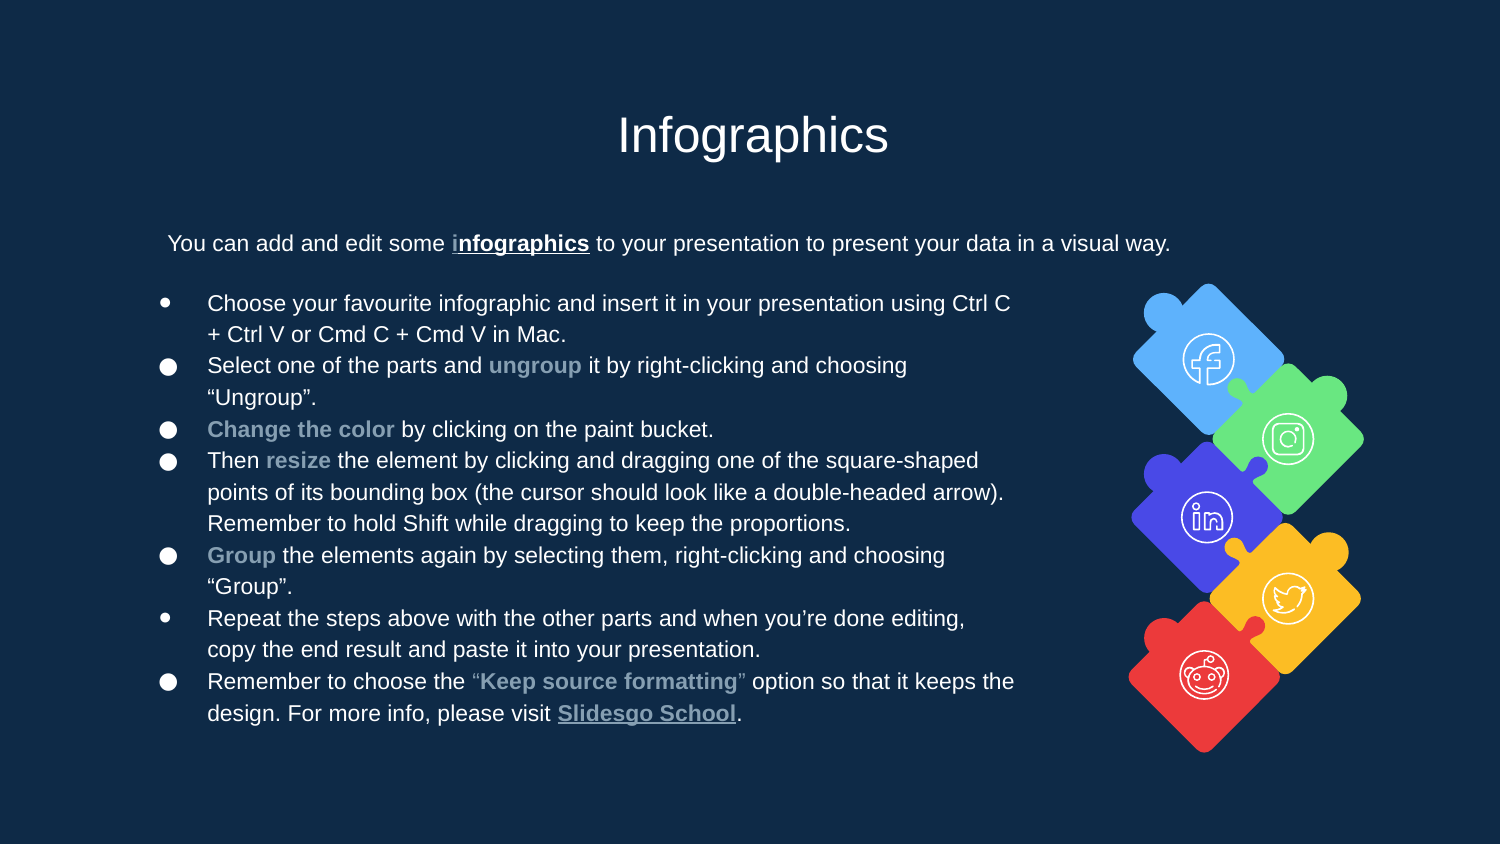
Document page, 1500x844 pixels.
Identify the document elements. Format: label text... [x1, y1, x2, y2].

list You can add and edit some infographics to your presentation to present your data in a visual way. [133, 209, 1279, 262]
text_box Choose your favourite infographic and insert it in your presentation using Ctrl C + Ctrl V or Cmd C + Cmd V in Mac. Select one of the parts and ungroup it by right-clicking and choosing “Ungroup”. Change the color by clicking on the paint bucket. Then resize the element by clicking and dragging one of the square-shaped points of its bounding box (the cursor should look like a double-headed arrow). Remember to hold Shift while dragging to keep the proportions. Group the elements again by selecting them, right-clicking and choosing “Group”. Repeat the steps above with the other parts and when you’re done editing, copy the end result and paste it into your presentation. Remember to choose the “Keep source formatting” option so that it keeps the design. For more info, please visit Slidesgo School. [117, 268, 1032, 750]
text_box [1127, 283, 1366, 753]
title Infographics [175, 87, 1332, 167]
